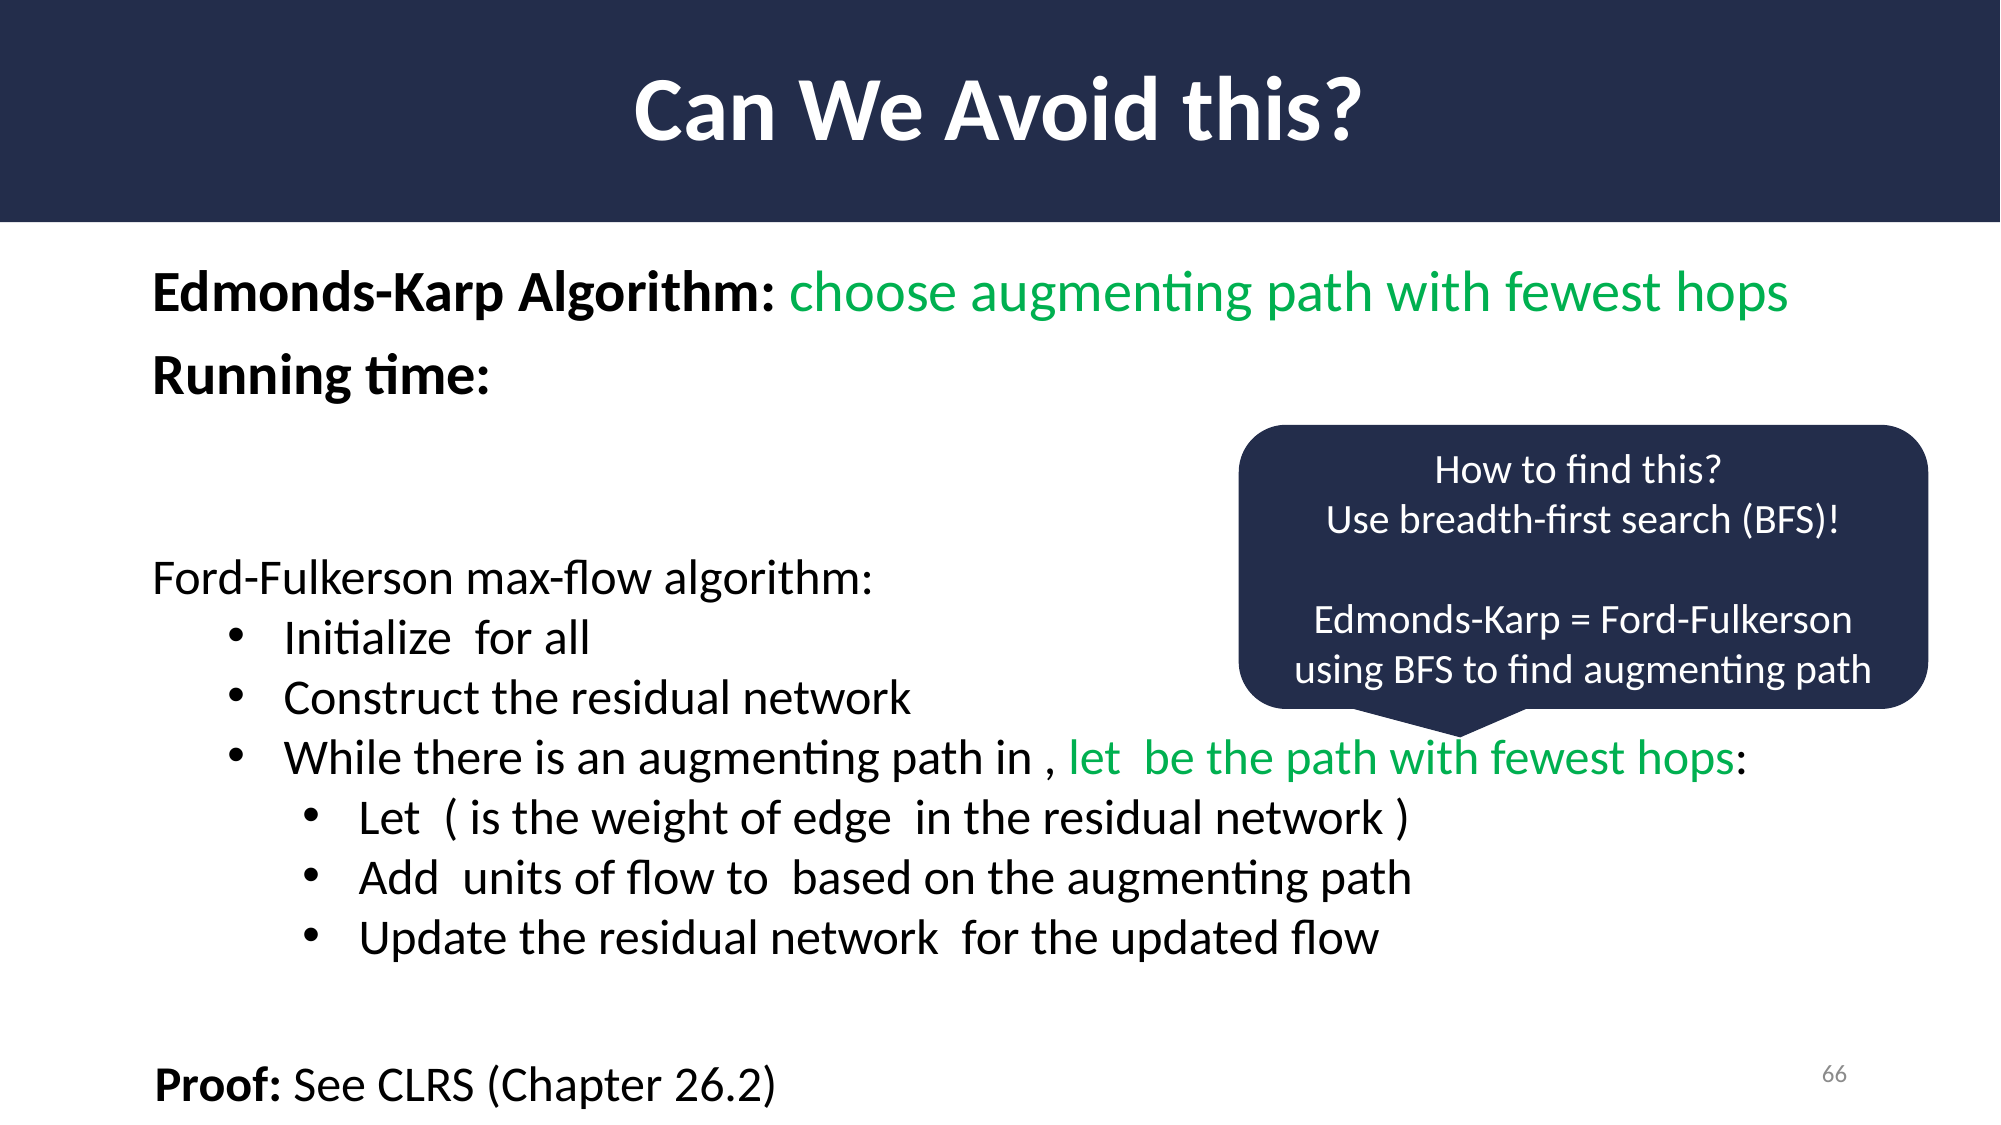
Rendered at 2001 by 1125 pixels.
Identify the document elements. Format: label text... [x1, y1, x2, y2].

text_box How to find this? Use breadth-first search (BFS)! Edmonds-Karp = Ford-Fulkerson using BFS to find augmenting path [1237, 423, 1930, 739]
text_box Proof: See CLRS (Chapter 26.2) [140, 1044, 793, 1119]
slide_number 66 [1412, 1042, 1863, 1103]
title Can We Avoid this? [0, 0, 2000, 223]
